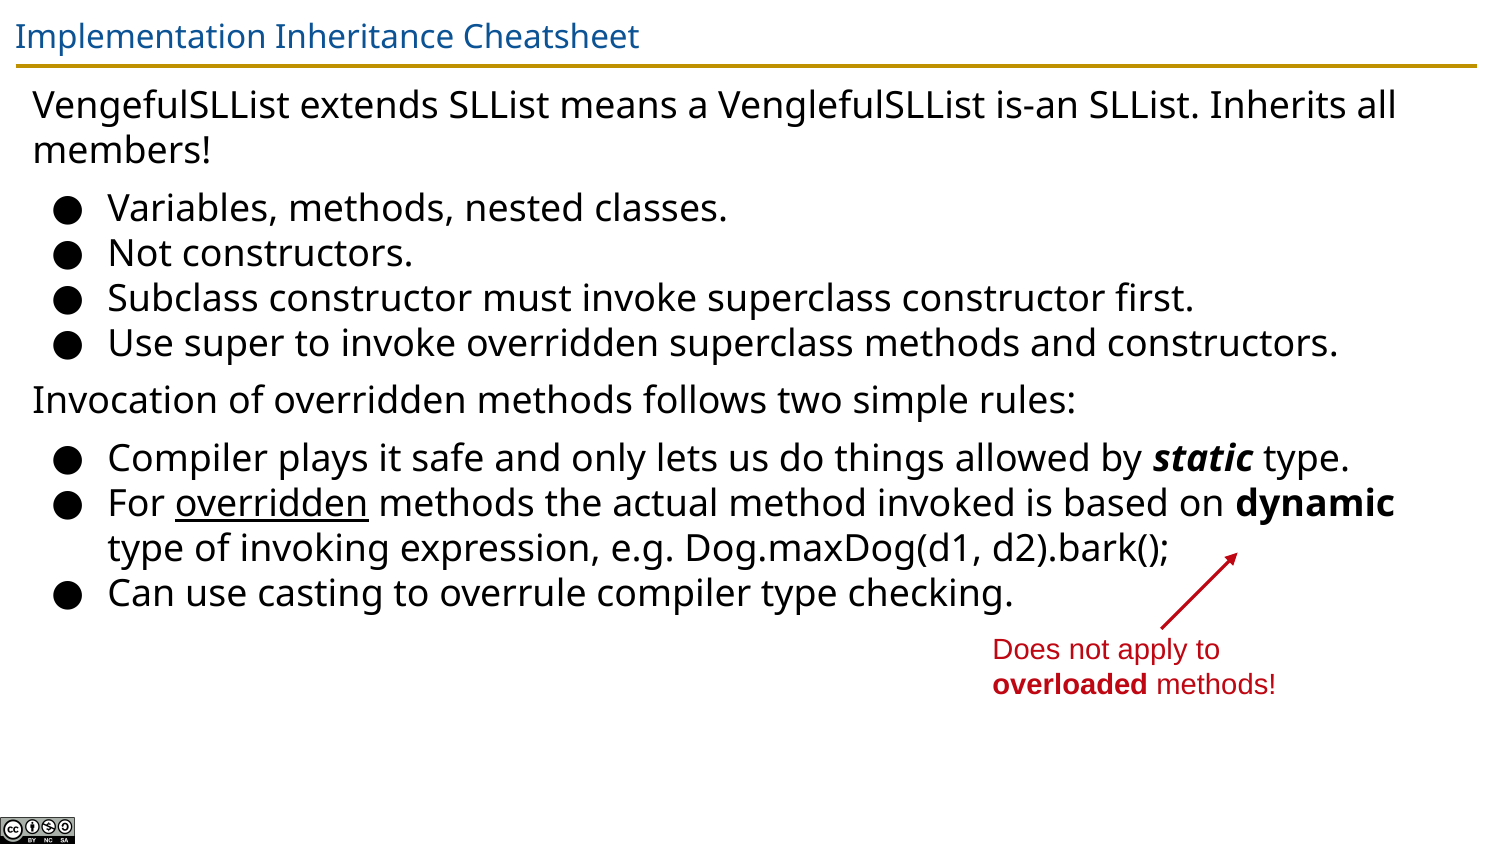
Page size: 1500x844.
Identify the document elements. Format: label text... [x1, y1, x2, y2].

list VengefulSLList extends SLList means a VenglefulSLList is-an SLList. Inherits all members! Variables, methods, nested classes. Not constructors. Subclass constructor must invoke superclass constructor first. Use super to invoke overridden superclass methods and constructors. Invocation of overridden methods follows two simple rules: Compiler plays it safe and only lets us do things allowed by static type. For overridden methods the actual method invoked is based on dynamic type of invoking expression, e.g. Dog.maxDog(d1, d2).bark(); Can use casting to overrule compiler type checking. [17, 65, 1416, 627]
text_box Does not apply to overloaded methods! [977, 615, 1328, 701]
title Implementation Inheritance Cheatsheet [0, 0, 1398, 65]
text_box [1160, 552, 1238, 630]
picture [0, 817, 75, 844]
